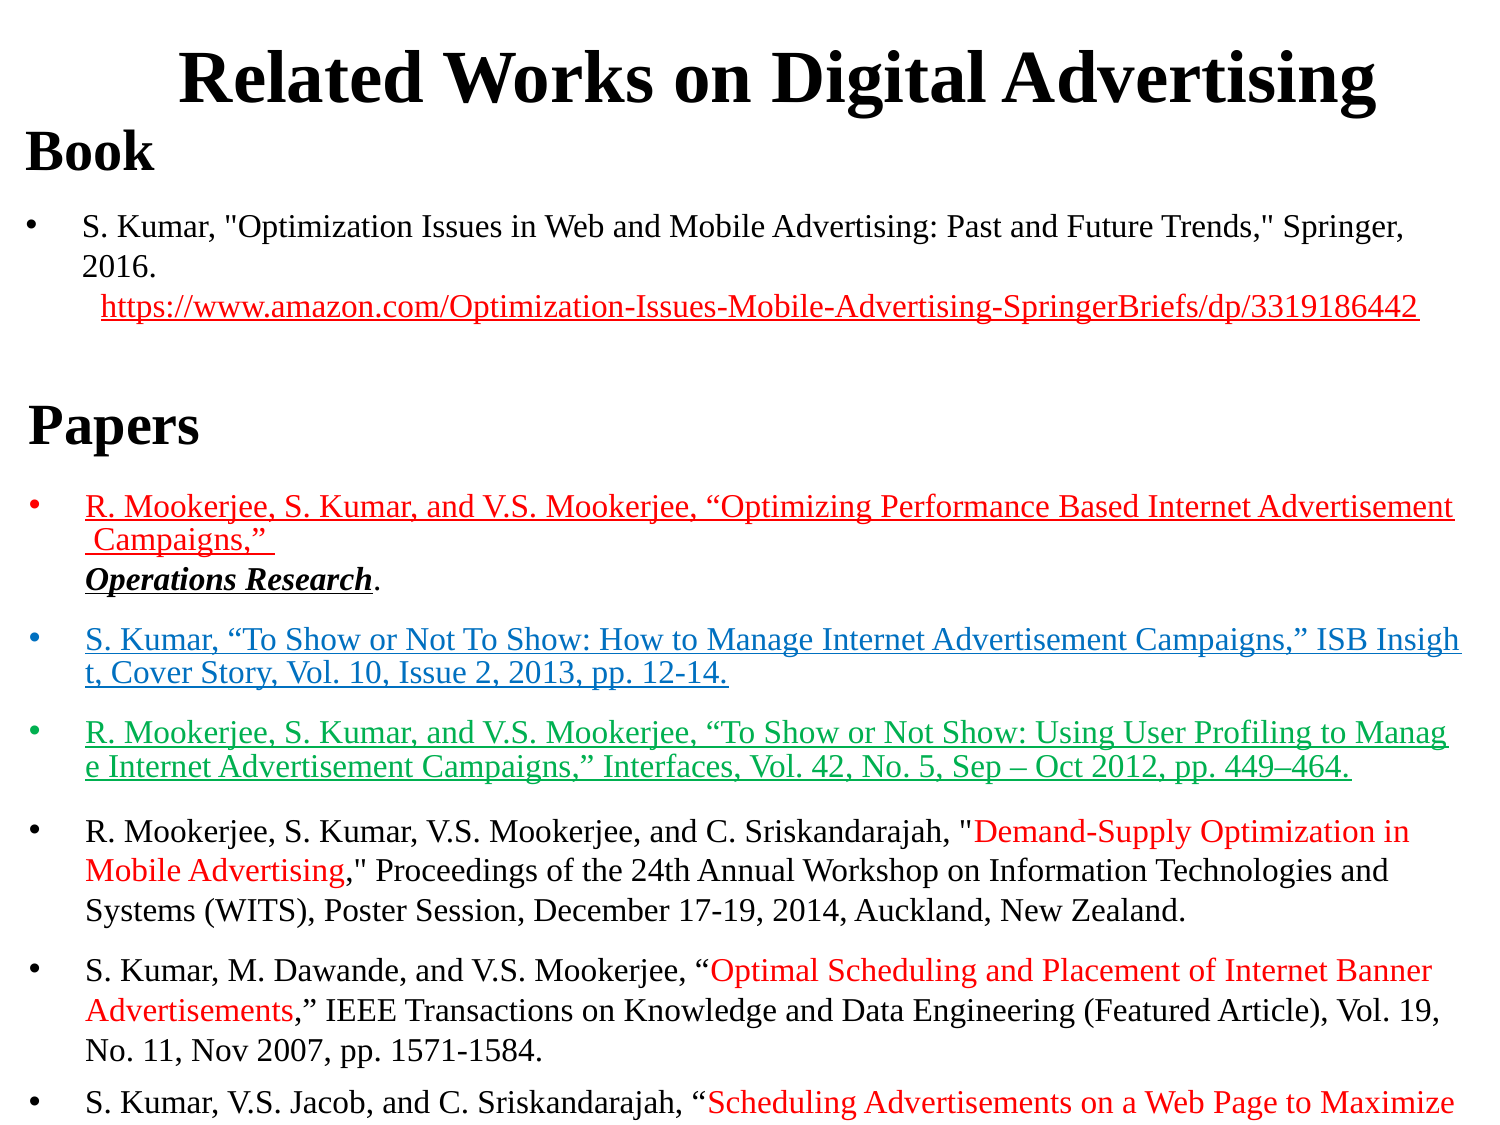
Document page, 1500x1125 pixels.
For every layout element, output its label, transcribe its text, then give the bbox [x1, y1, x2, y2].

text_box Book S. Kumar, "Optimization Issues in Web and Mobile Advertising: Past and Future Trends," Springer, 2016. https://www.amazon.com/Optimization-Issues-Mobile-Advertising-SpringerBriefs/dp/3319186442 [10, 104, 1500, 350]
text_box Papers R. Mookerjee, S. Kumar, and V.S. Mookerjee, “Optimizing Performance Based Internet Advertisement Campaigns,” Operations Research. S. Kumar, “To Show or Not To Show: How to Manage Internet Advertisement Campaigns,” ISB Insight, Cover Story, Vol. 10, Issue 2, 2013, pp. 12-14. R. Mookerjee, S. Kumar, and V.S. Mookerjee, “To Show or Not Show: Using User Profiling to Manage Internet Advertisement Campaigns,” Interfaces, Vol. 42, No. 5, Sep – Oct 2012, pp. 449–464. R. Mookerjee, S. Kumar, V.S. Mookerjee, and C. Sriskandarajah, "Demand-Supply Optimization in Mobile Advertising," Proceedings of the 24th Annual Workshop on Information Technologies and Systems (WITS), Poster Session, December 17-19, 2014, Auckland, New Zealand. S. Kumar, M. Dawande, and V.S. Mookerjee, “Optimal Scheduling and Placement of Internet Banner Advertisements,” IEEE Transactions on Knowledge and Data Engineering (Featured Article), Vol. 19, No. 11, Nov 2007, pp. 1571-1584. S. Kumar, V.S. Jacob, and C. Sriskandarajah, “Scheduling Advertisements on a Web Page to Maximize Revenue,” European Journal of Operational Research, Vol. 173, Issue 3, Sep 2006, pp. 1067-1089. [14, 379, 1477, 1081]
text_box Related Works on Digital Advertising [112, 20, 1444, 95]
